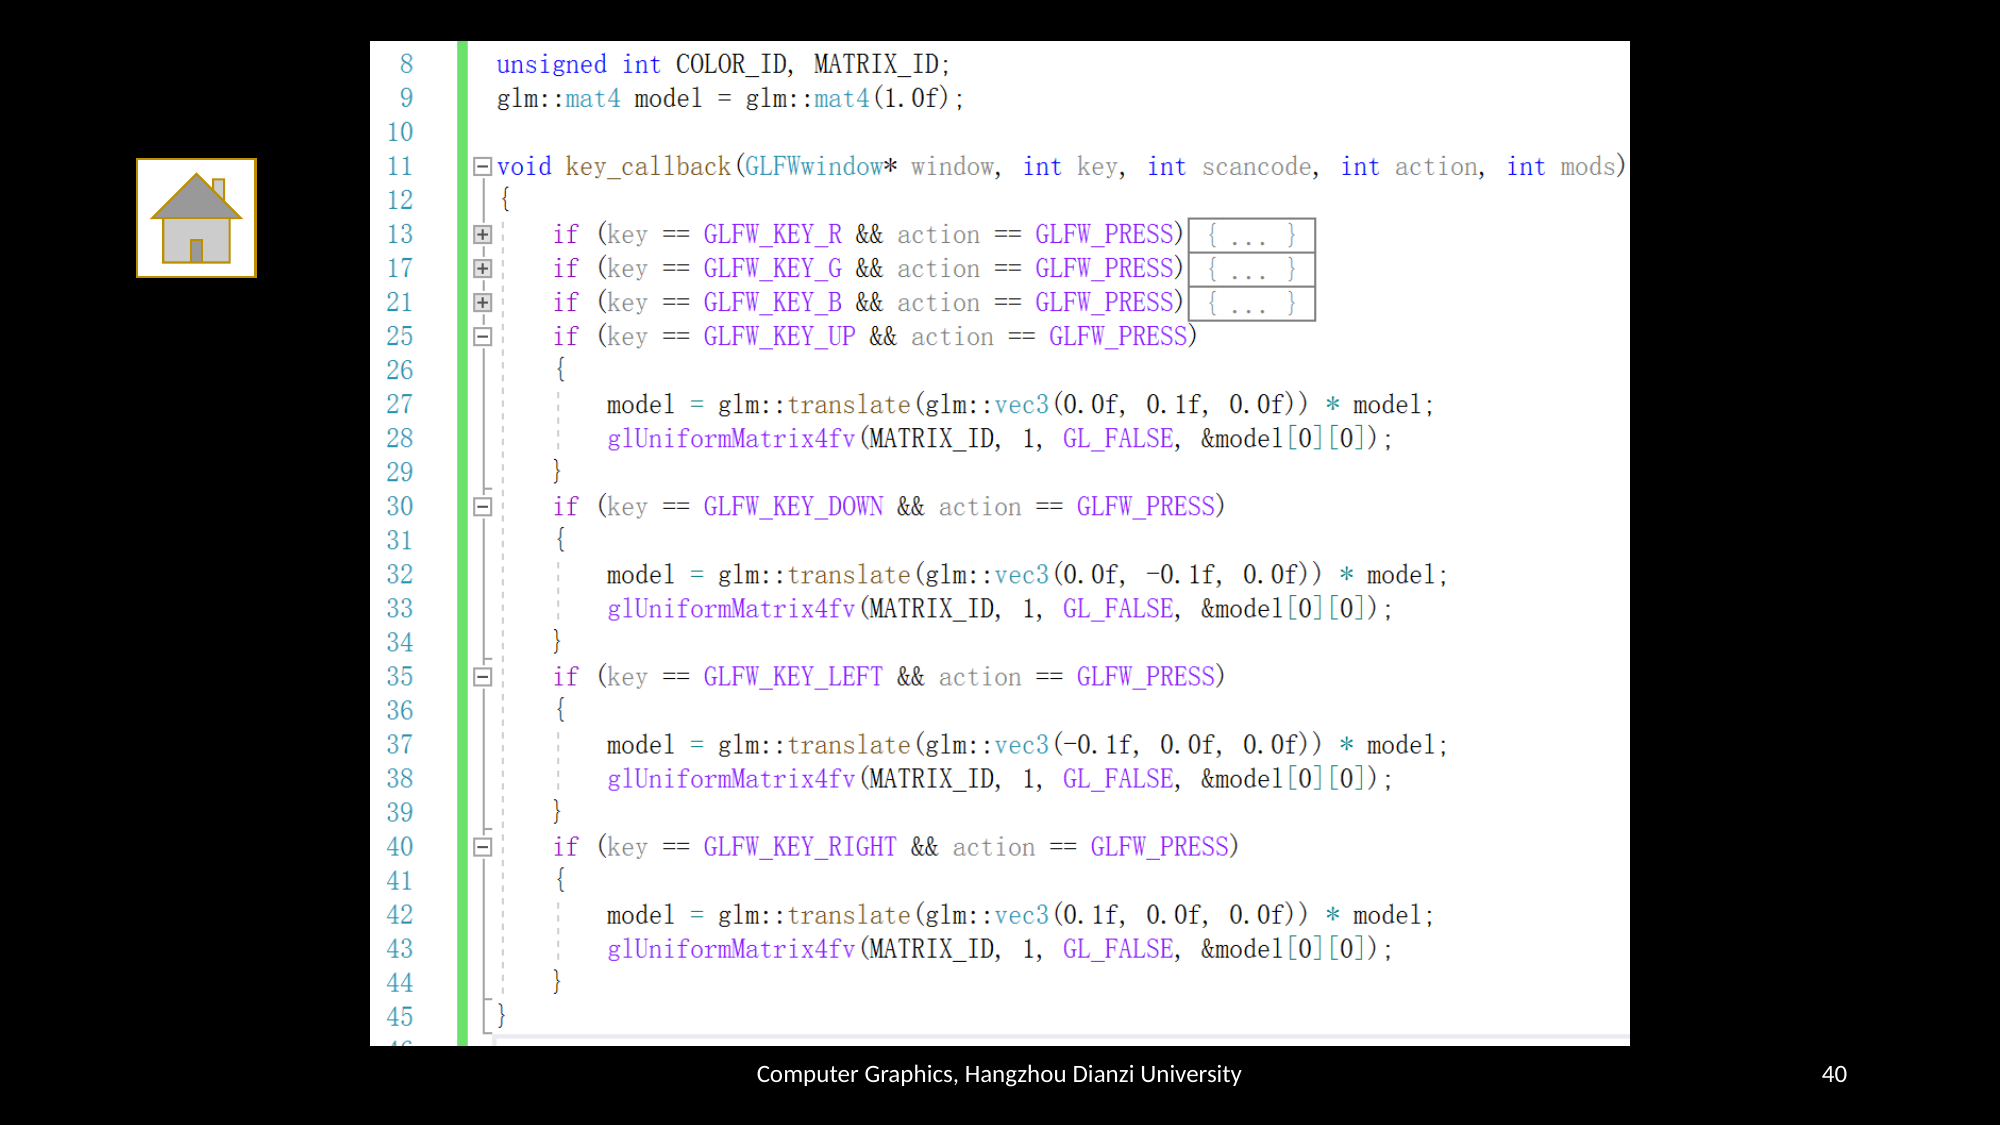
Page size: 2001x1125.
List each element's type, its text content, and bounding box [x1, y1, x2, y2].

slide_number 40 [1412, 1042, 1863, 1103]
footer Computer Graphics, Hangzhou Dianzi University [662, 1046, 1338, 1103]
picture [370, 41, 1630, 1046]
text_box [136, 158, 257, 278]
